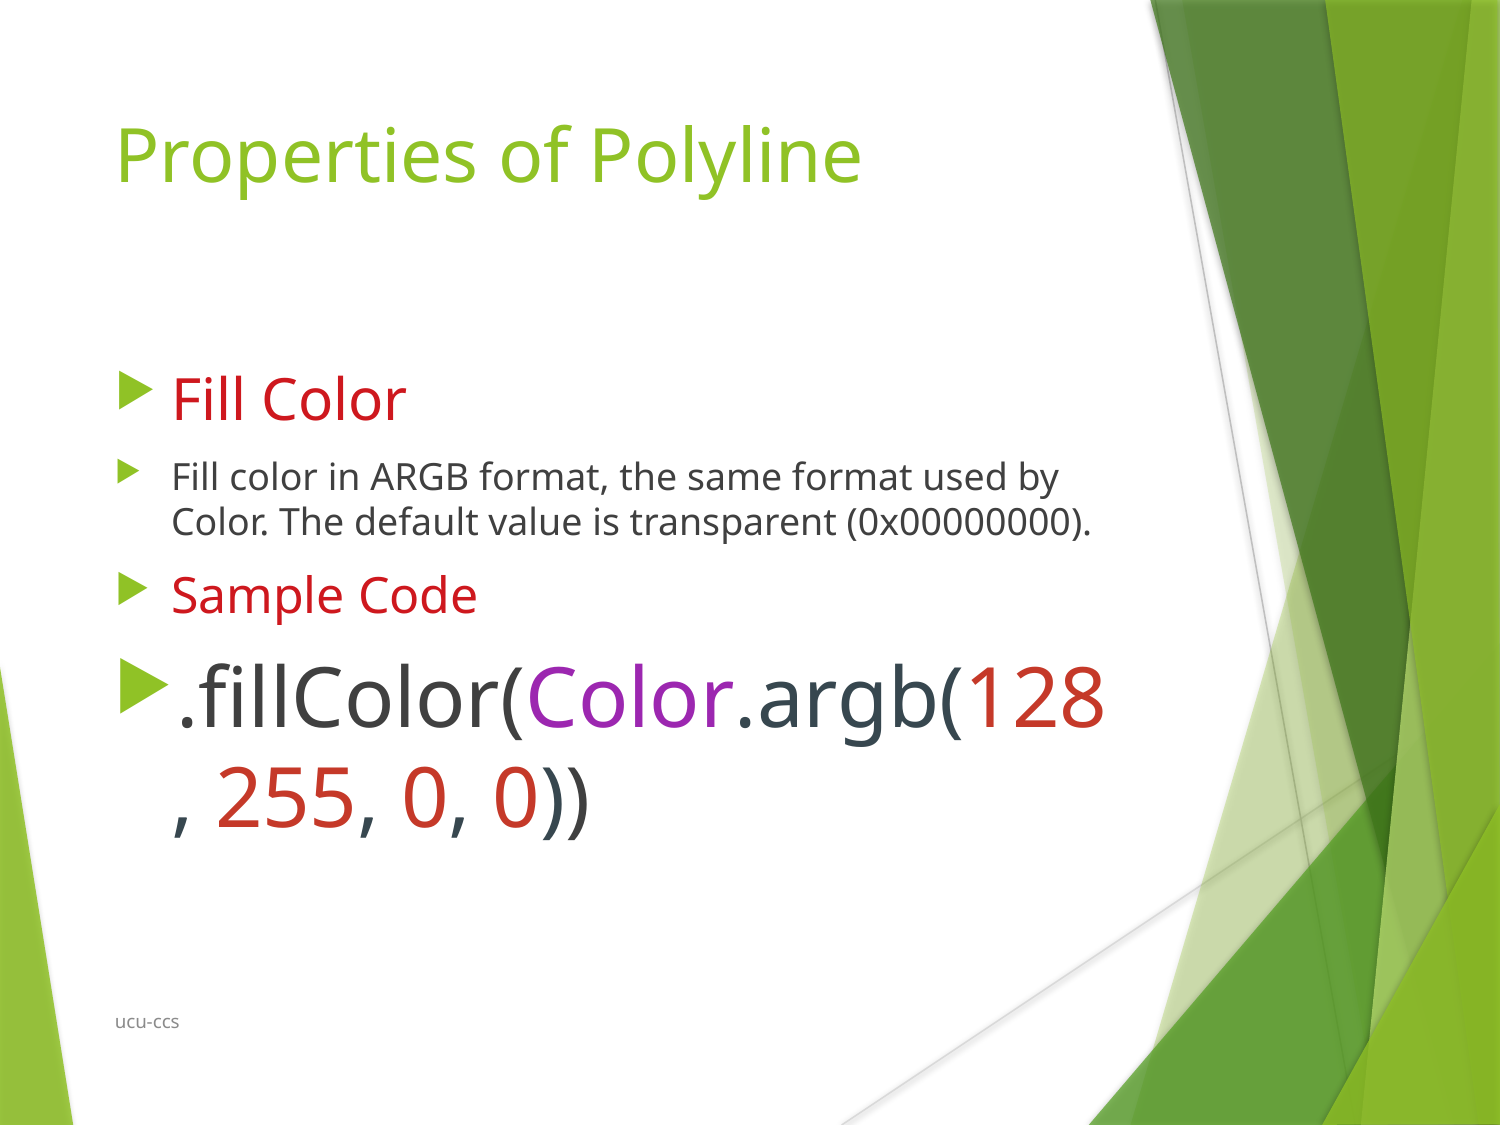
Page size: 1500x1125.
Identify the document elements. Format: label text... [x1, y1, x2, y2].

text_box ucu-ccs [99, 991, 859, 1051]
text_box Properties of Polyline [99, 99, 1142, 317]
text_box Fill Color Fill color in ARGB format, the same format used by Color. The default value is transparent (0x00000000). Sample Code .fillColor(Color.argb(128, 255, 0, 0)) [99, 354, 1142, 991]
